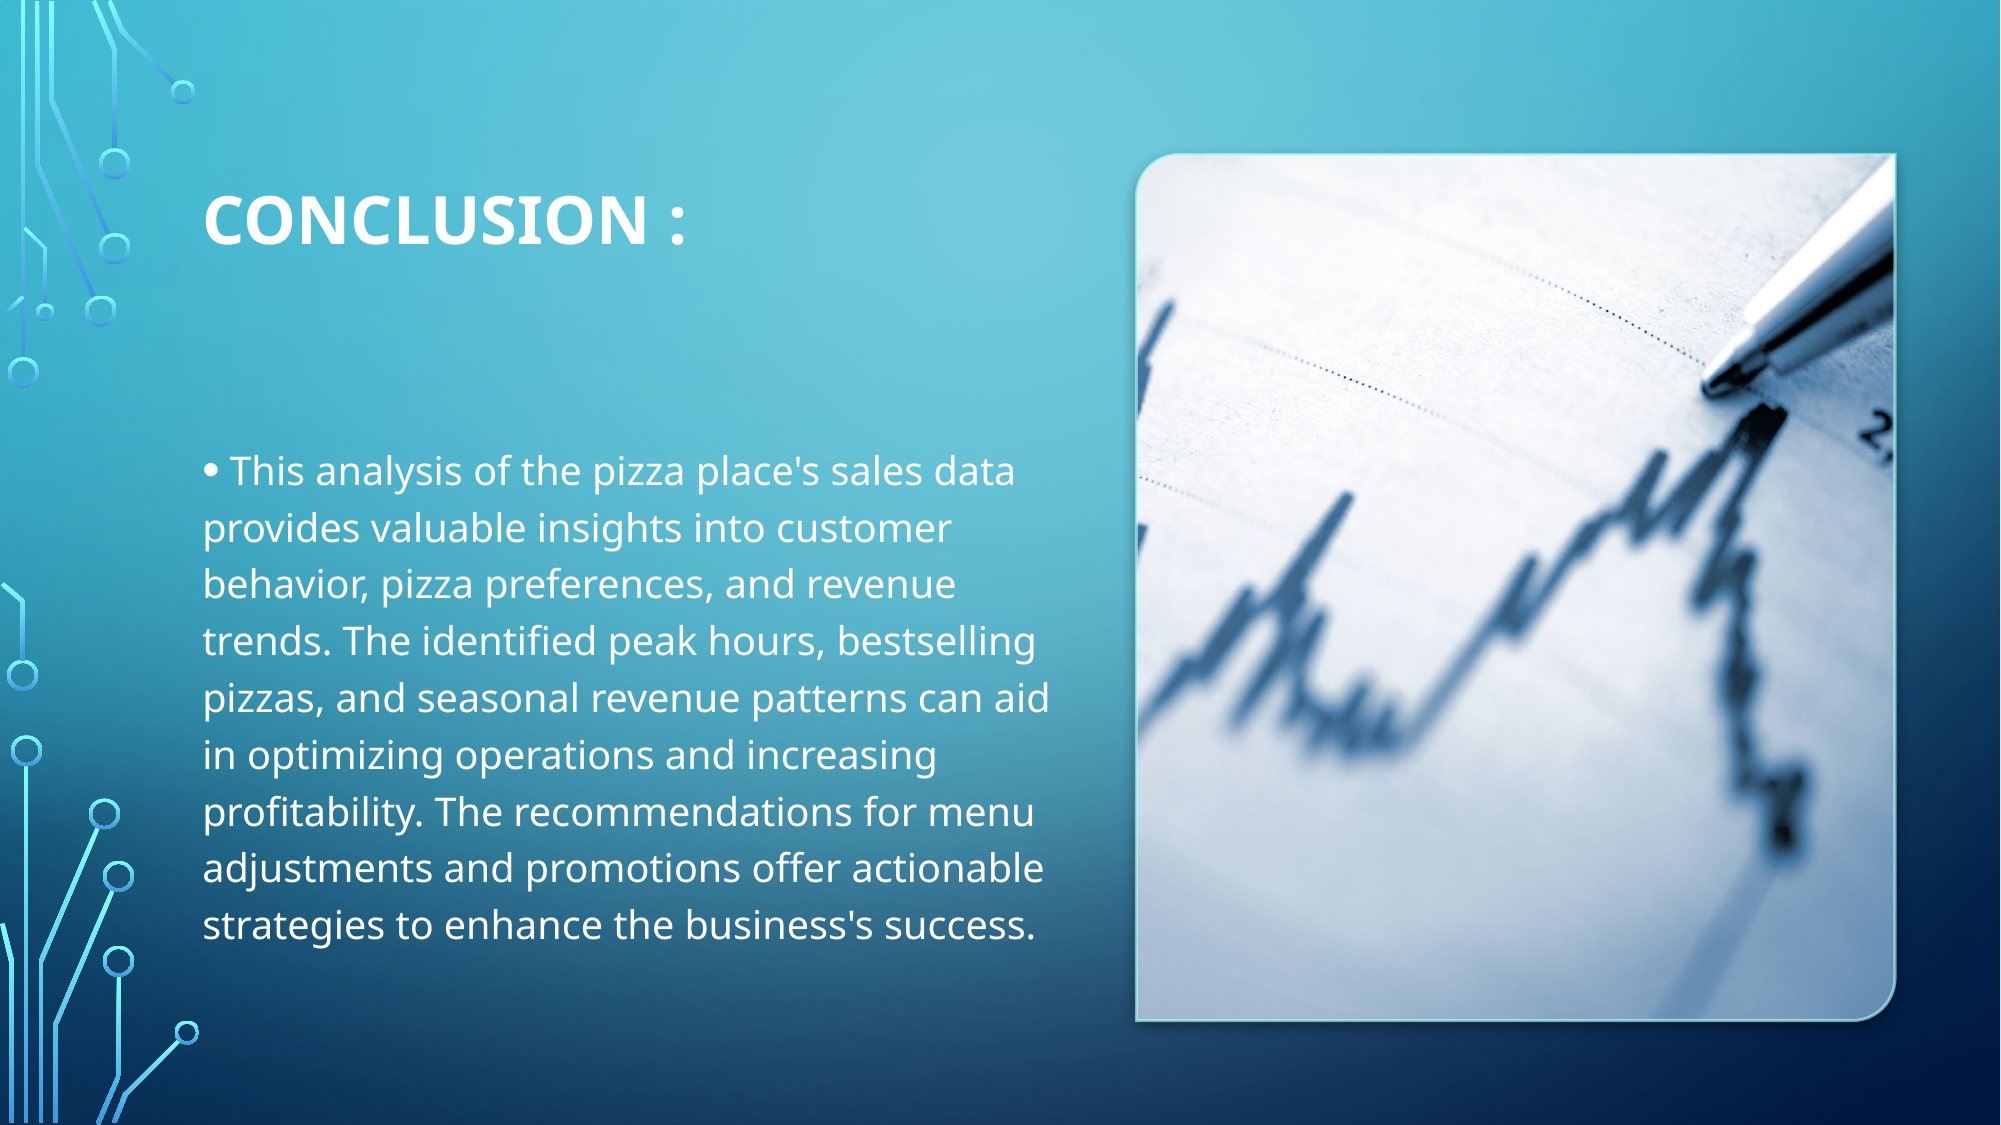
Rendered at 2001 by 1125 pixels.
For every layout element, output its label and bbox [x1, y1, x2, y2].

picture [201, 0, 2000, 1125]
text_box [0, 0, 201, 1125]
